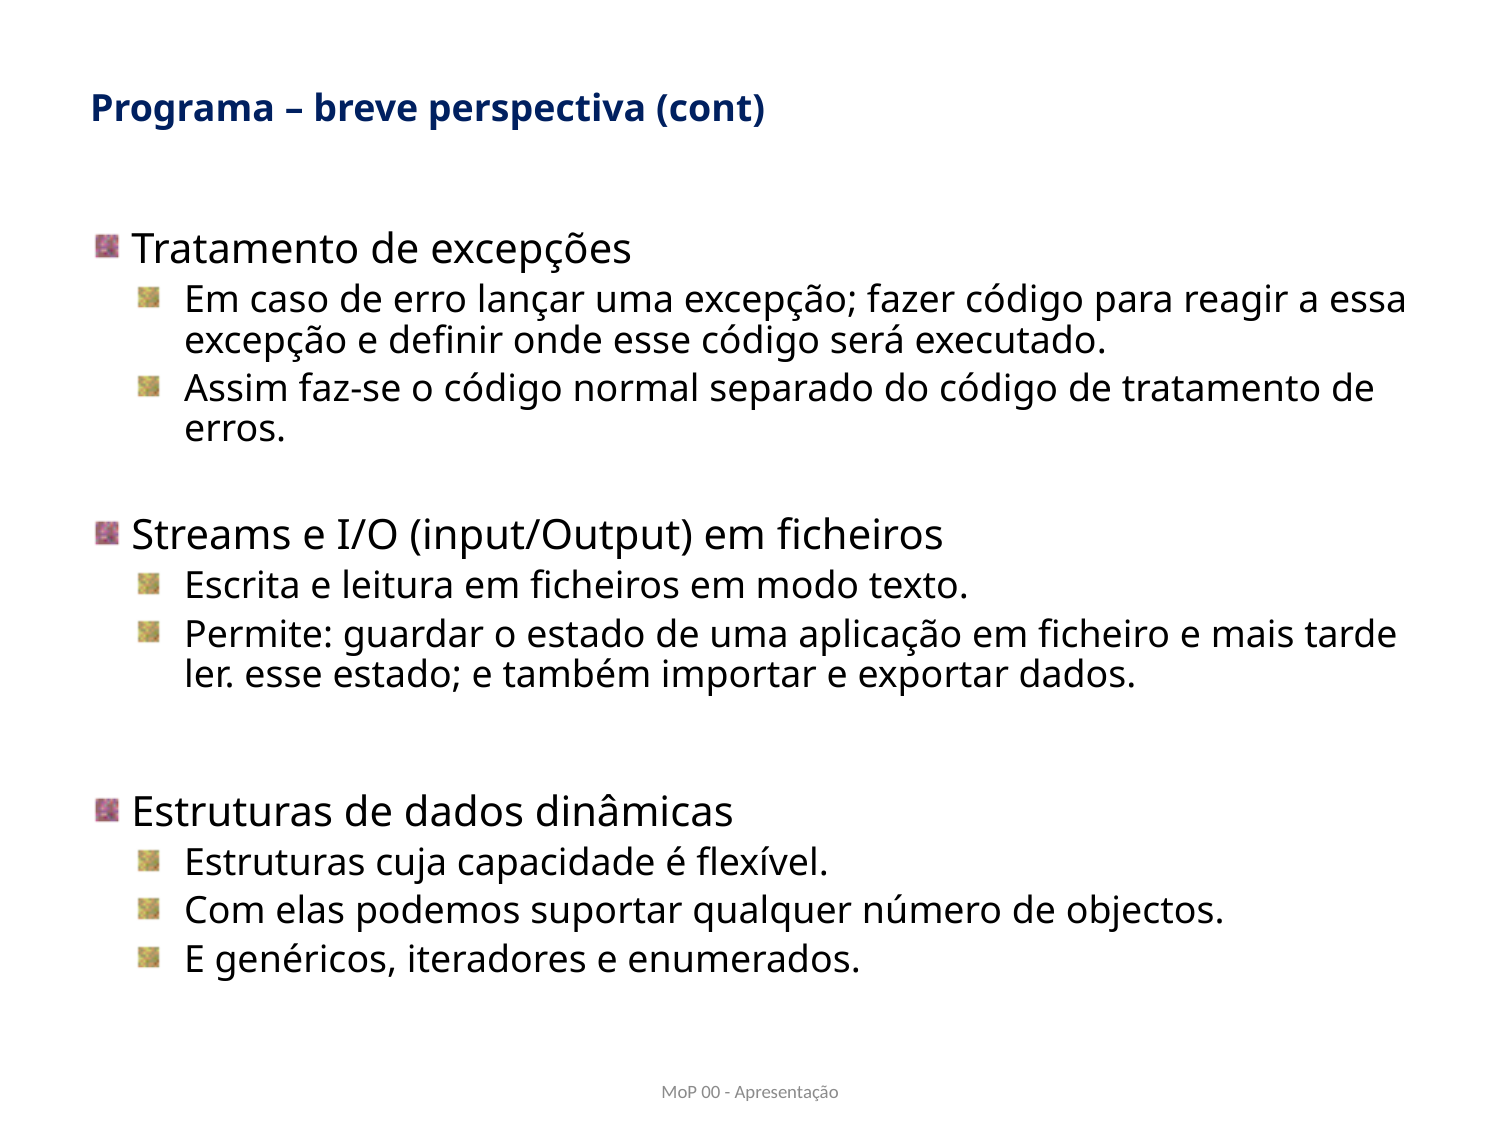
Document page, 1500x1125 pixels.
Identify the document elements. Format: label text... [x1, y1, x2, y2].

picture [133, 371, 166, 403]
picture [133, 616, 166, 649]
picture [133, 942, 166, 974]
picture [133, 893, 166, 926]
picture [133, 282, 166, 314]
picture [133, 845, 166, 878]
picture [90, 229, 126, 265]
picture [90, 793, 126, 829]
picture [133, 568, 166, 601]
title Programa – breve perspectiva (cont) [75, 45, 1350, 173]
list Tratamento de excepções Em caso de erro lançar uma excepção; fazer código para reagir a essa excepção e definir onde esse código será executado. Assim faz-se o código normal separado do código de tratamento de erros. Streams e I/O (input/Output) em ficheiros Escrita e leitura em ficheiros em modo texto. Permite: guardar o estado de uma aplicação em ficheiro e mais tarde ler. esse estado; e também importar e exportar dados. Estruturas de dados dinâmicas Estruturas cuja capacidade é flexível. Com elas podemos suportar qualquer número de objectos. E genéricos, iteradores e enumerados. [75, 219, 1425, 1035]
picture [90, 516, 126, 552]
footer MoP 00 - Apresentação [512, 1064, 988, 1118]
